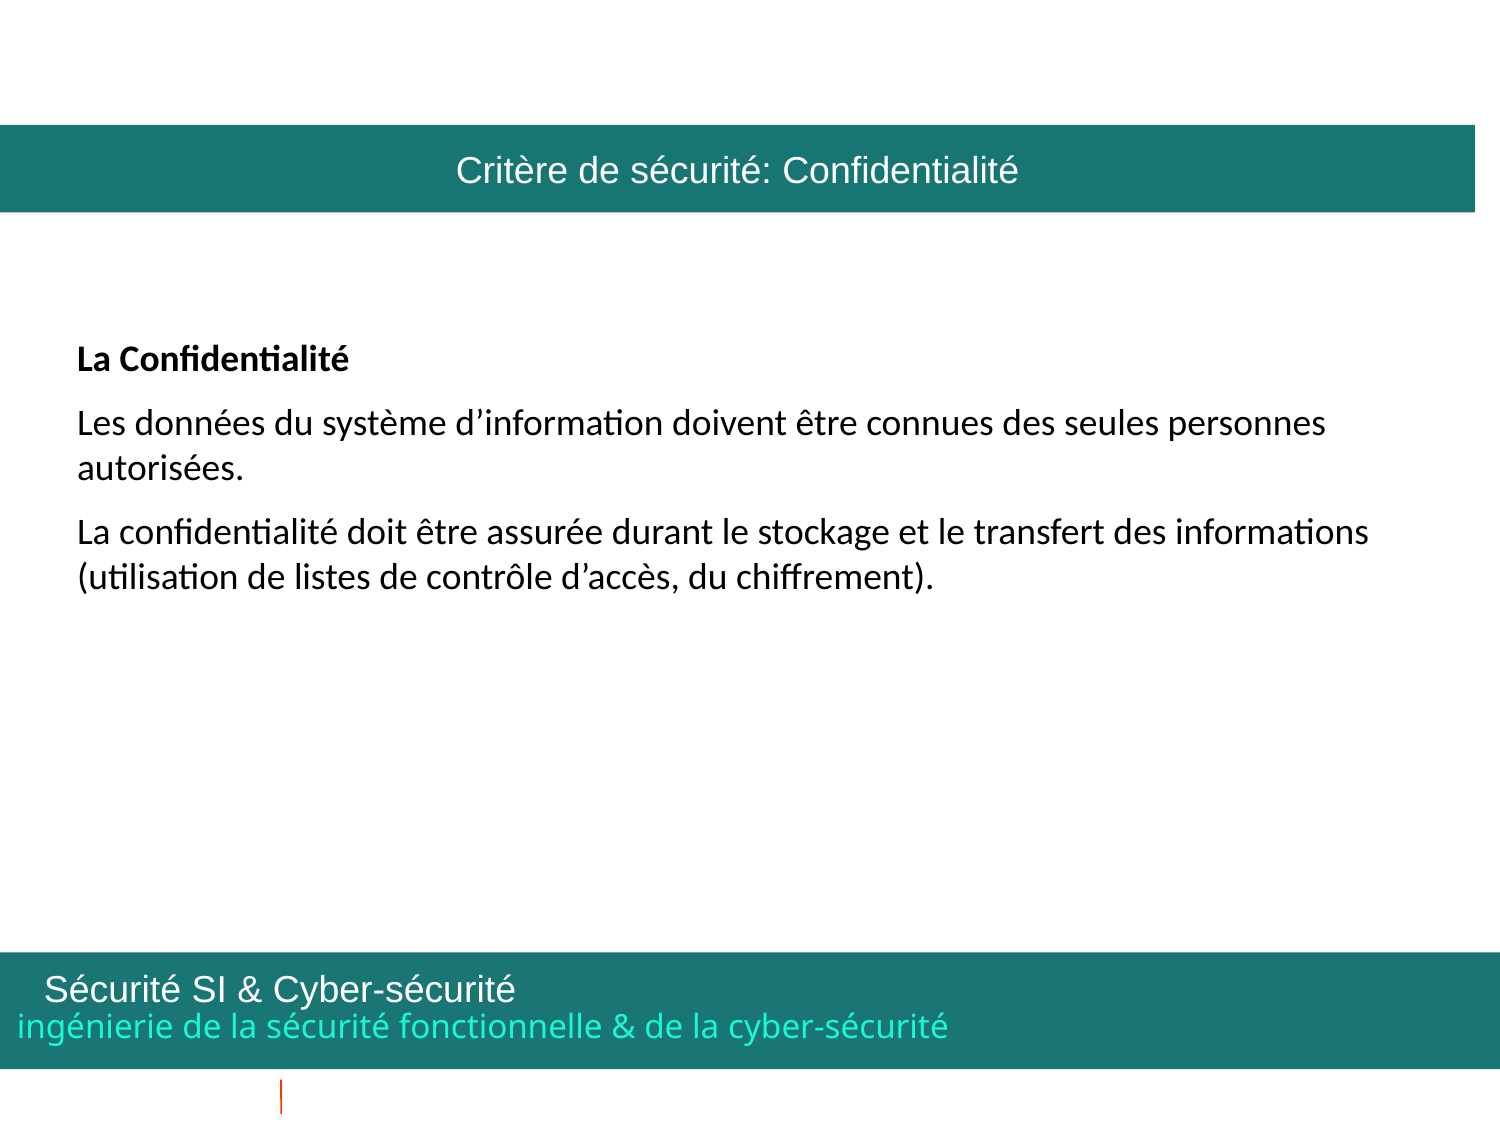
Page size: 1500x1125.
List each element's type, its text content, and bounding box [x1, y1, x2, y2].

text_box Critère de sécurité: Confidentialité [0, 124, 1475, 213]
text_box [0, 951, 1500, 1070]
text_box La Confidentialité Les données du système d’information doivent être connues des seules personnes autorisées. La confidentialité doit être assurée durant le stockage et le transfert des informations (utilisation de listes de contrôle d’accès, du chiffrement). [62, 327, 1413, 605]
